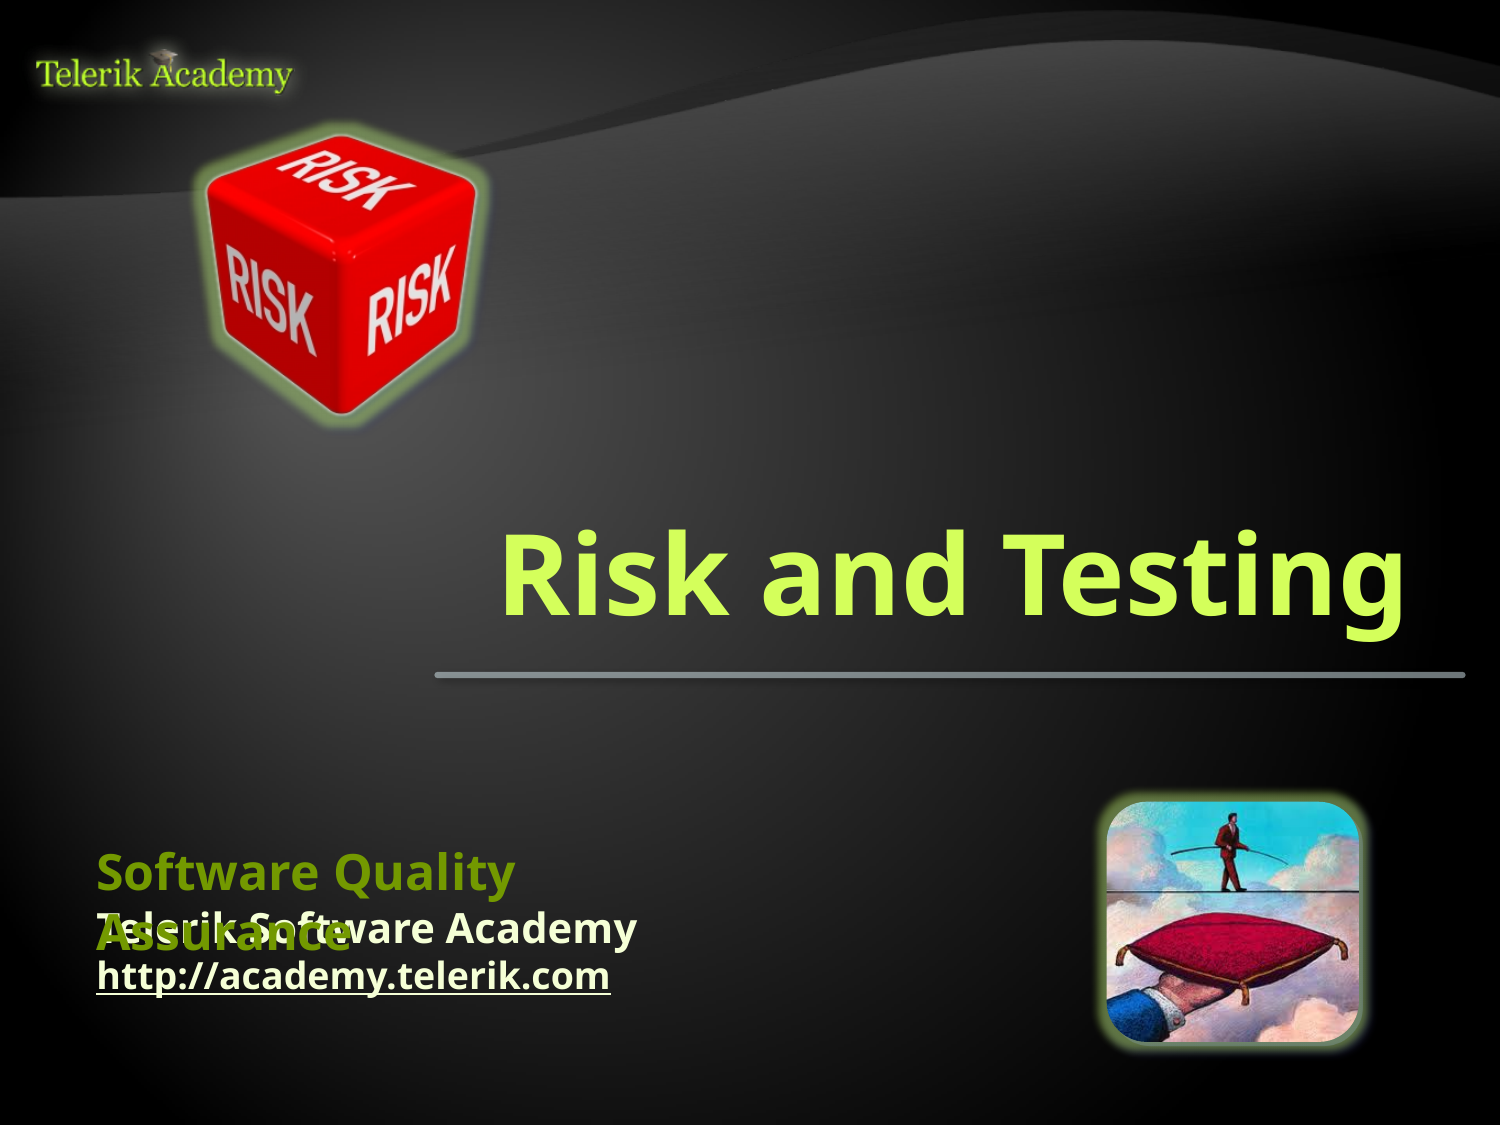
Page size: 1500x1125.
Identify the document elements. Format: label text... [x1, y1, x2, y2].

text_box Software Quality Assurance [81, 833, 737, 969]
title Risk and Testing [75, 500, 1425, 638]
text_box http://academy.telerik.com [81, 969, 737, 1011]
picture [0, 0, 1500, 1125]
